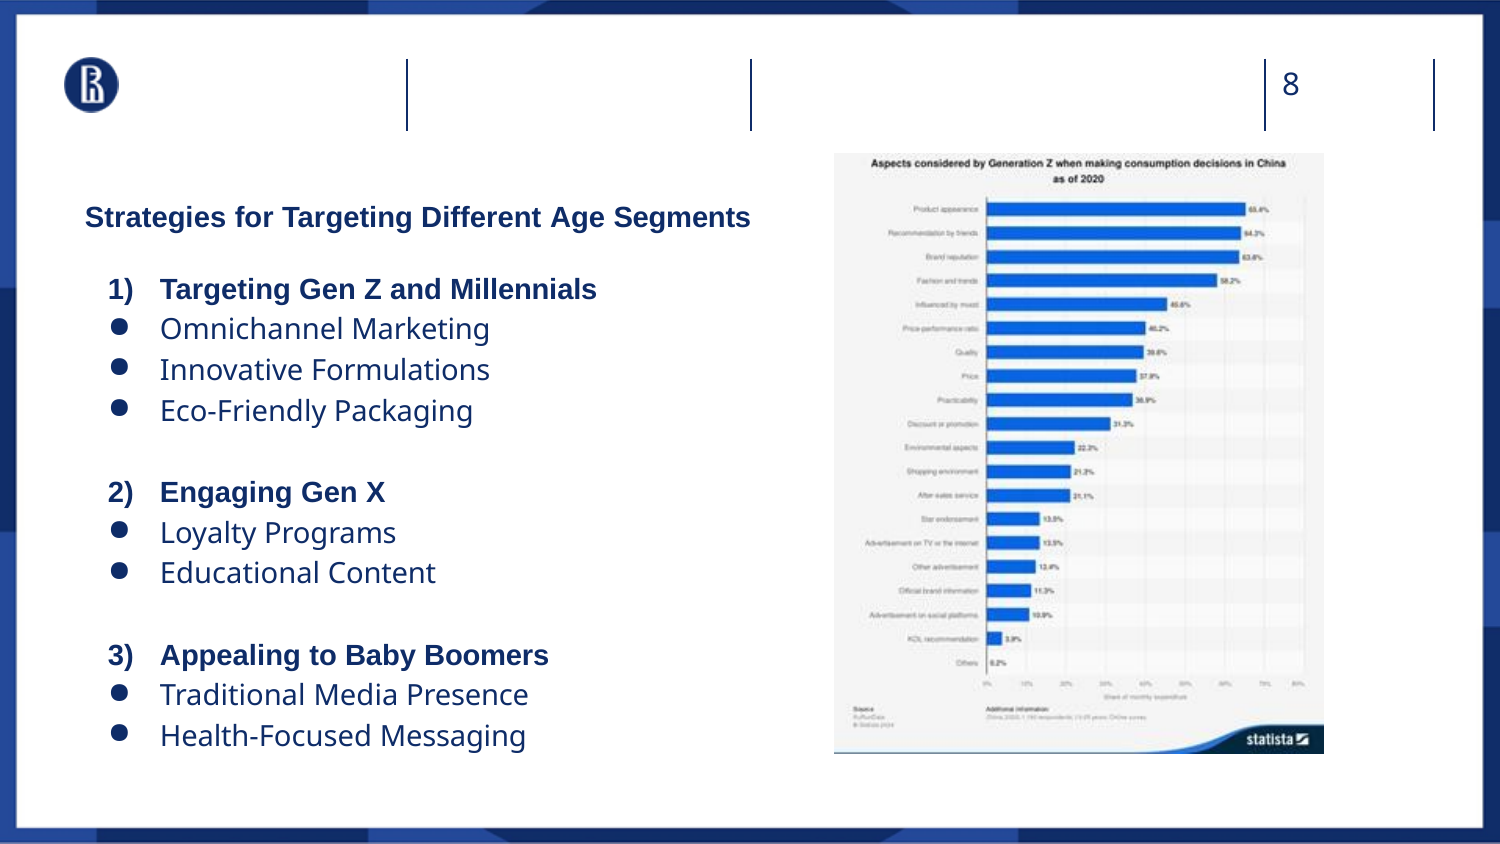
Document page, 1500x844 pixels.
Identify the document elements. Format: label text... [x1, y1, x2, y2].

title Strategies for Targeting Different Age Segments [82, 195, 754, 340]
picture [0, 0, 1500, 844]
text_box Targeting Gen Z and Millennials Omnichannel Marketing Innovative Formulations Eco-Friendly Packaging Engaging Gen X Loyalty Programs Educational Content Appealing to Baby Boomers Traditional Media Presence Health-Focused Messaging [107, 262, 603, 753]
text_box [834, 58, 1435, 754]
